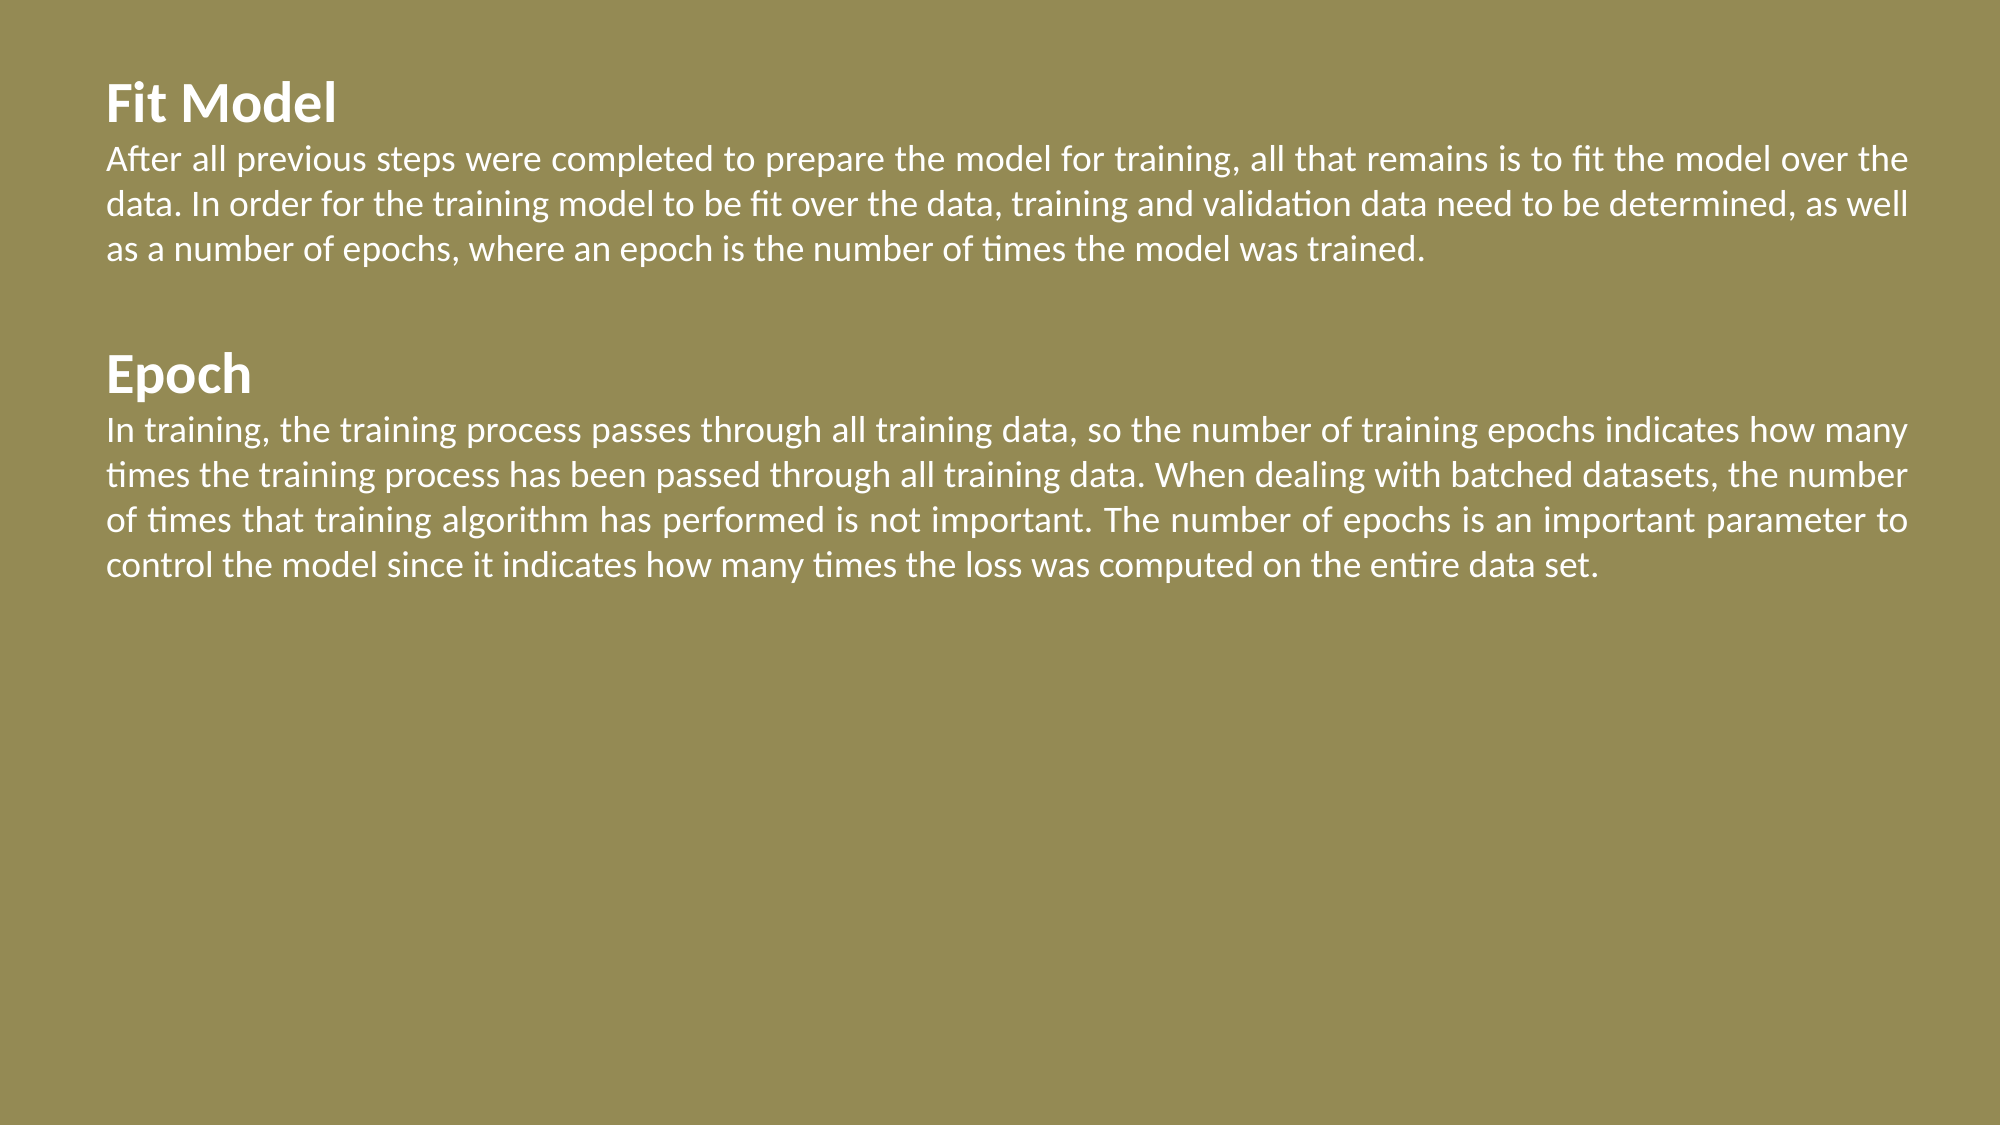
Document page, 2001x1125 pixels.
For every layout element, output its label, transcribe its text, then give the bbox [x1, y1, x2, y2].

text_box Epoch In training, the training process passes through all training data, so the number of training epochs indicates how many times the training process has been passed through all training data. When dealing with batched datasets, the number of times that training algorithm has performed is not important. The number of epochs is an important parameter to control the model since it indicates how many times the loss was computed on the entire data set. [91, 314, 1926, 593]
text_box Fit Model After all previous steps were completed to prepare the model for training, all that remains is to fit the model over the data. In order for the training model to be fit over the data, training and validation data need to be determined, as well as a number of epochs, where an epoch is the number of times the model was trained. [91, 43, 1926, 277]
